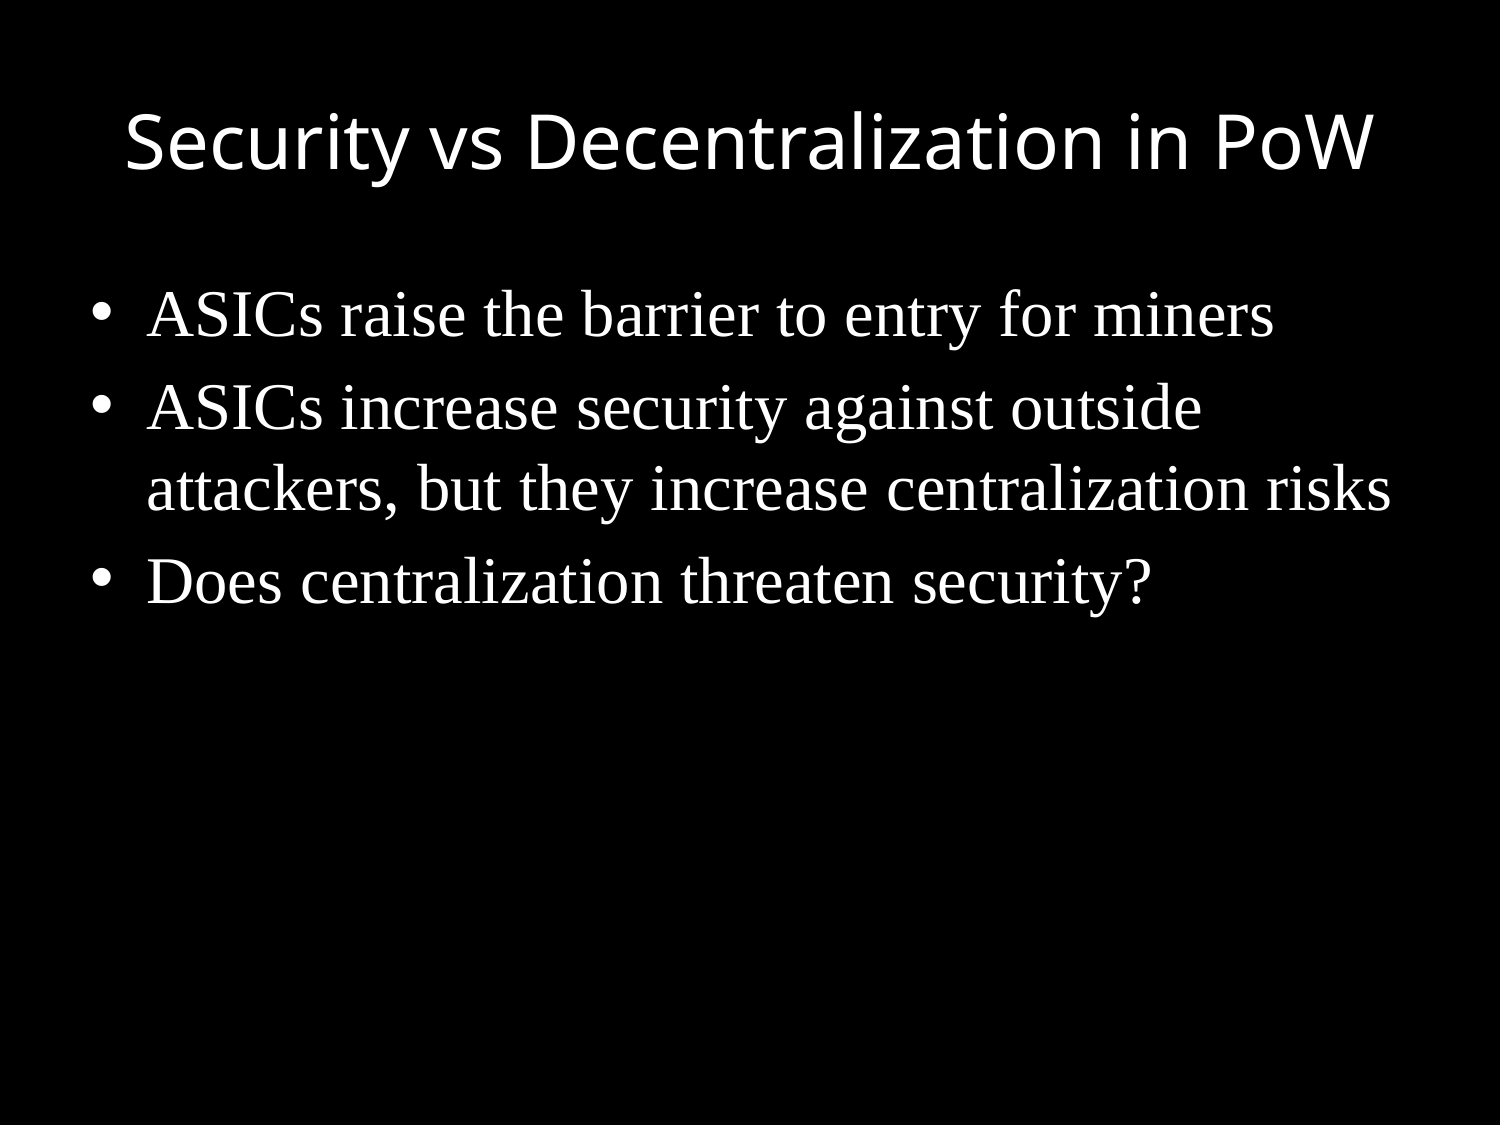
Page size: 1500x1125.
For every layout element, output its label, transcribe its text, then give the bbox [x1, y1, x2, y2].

list ASICs raise the barrier to entry for miners ASICs increase security against outside attackers, but they increase centralization risks Does centralization threaten security? [75, 262, 1425, 1005]
title Security vs Decentralization in PoW [75, 45, 1425, 233]
